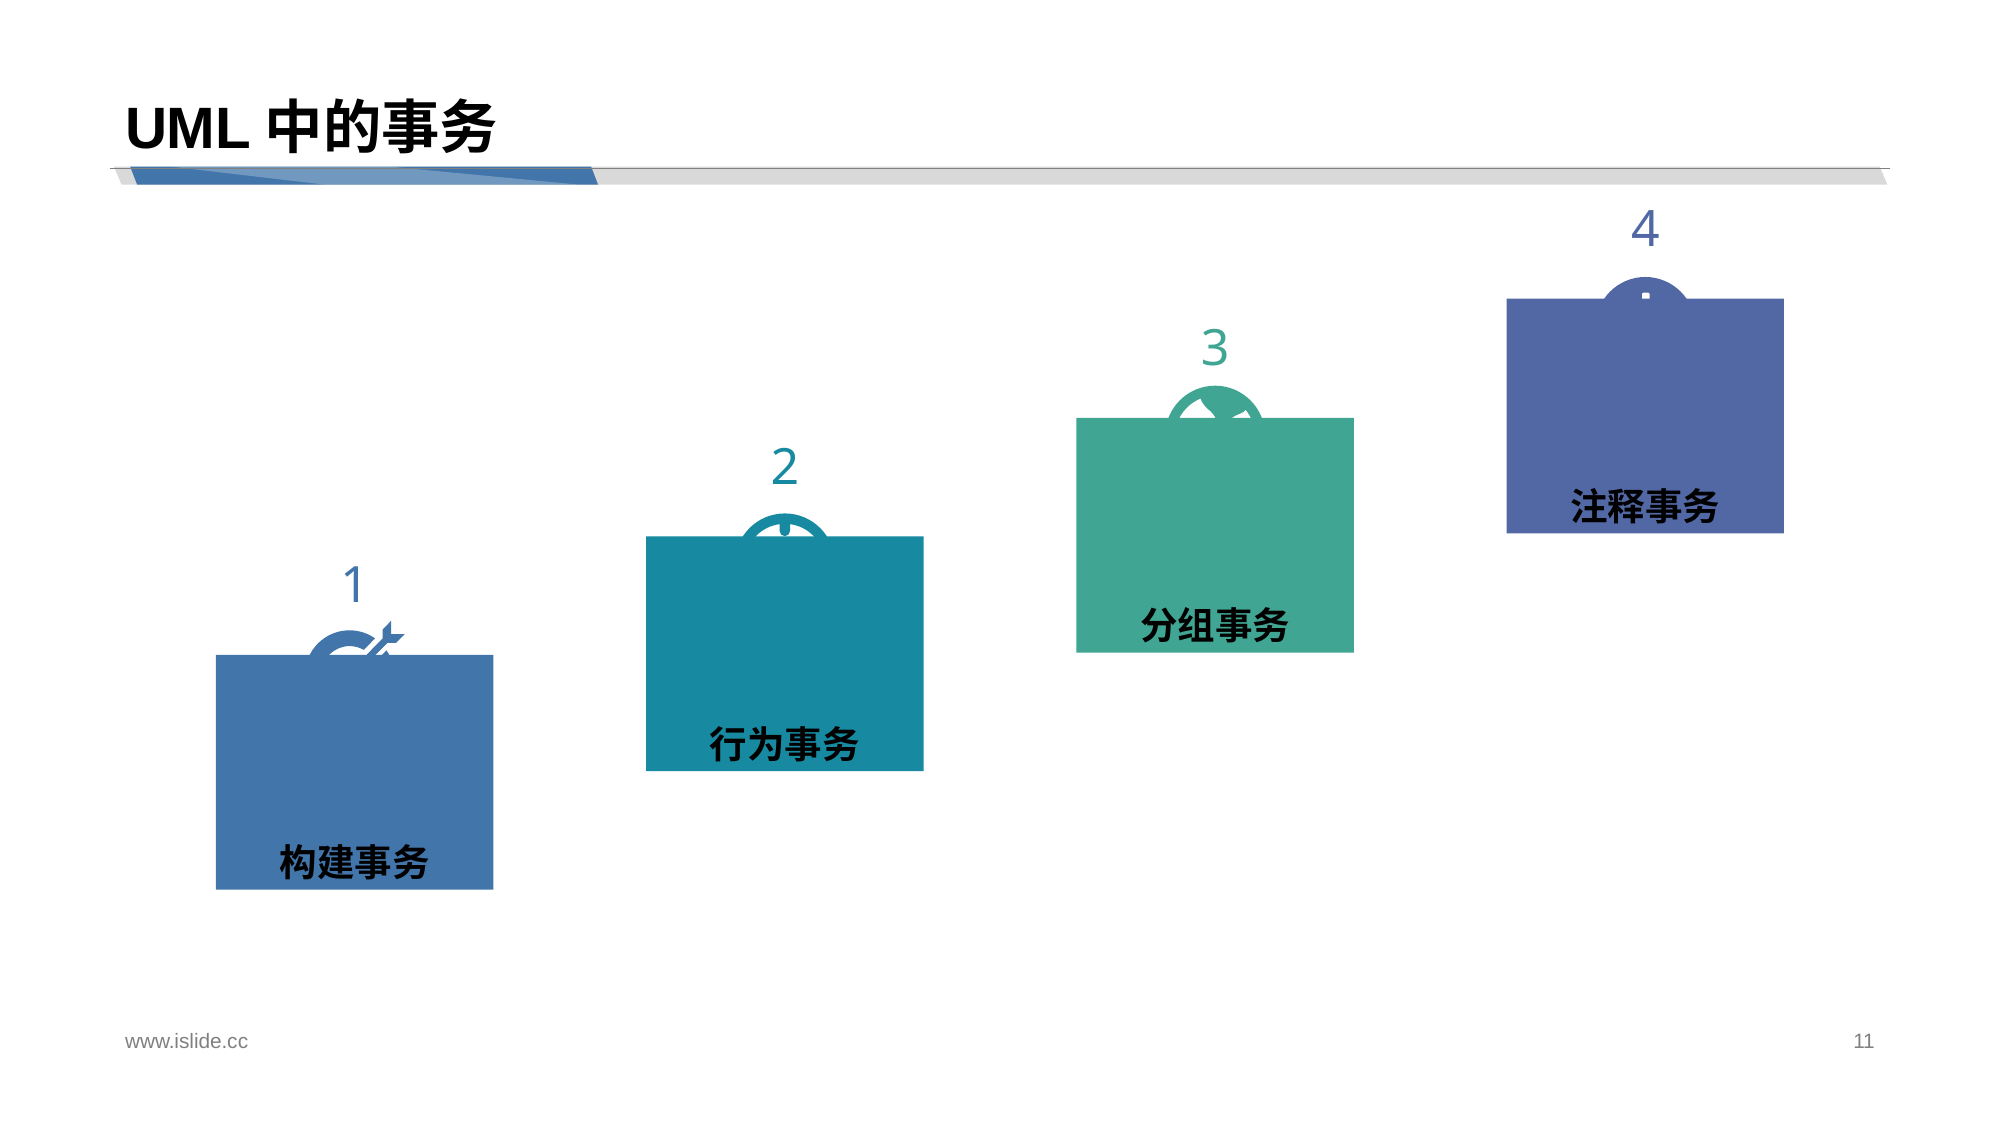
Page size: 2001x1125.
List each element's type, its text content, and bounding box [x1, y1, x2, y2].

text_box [181, 552, 528, 892]
footer www.islide.cc [109, 1023, 790, 1058]
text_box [1472, 195, 1819, 536]
title UML中的事务 [109, 0, 1890, 169]
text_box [1042, 315, 1388, 655]
slide_number 11 [1412, 1023, 1890, 1058]
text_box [611, 434, 958, 774]
